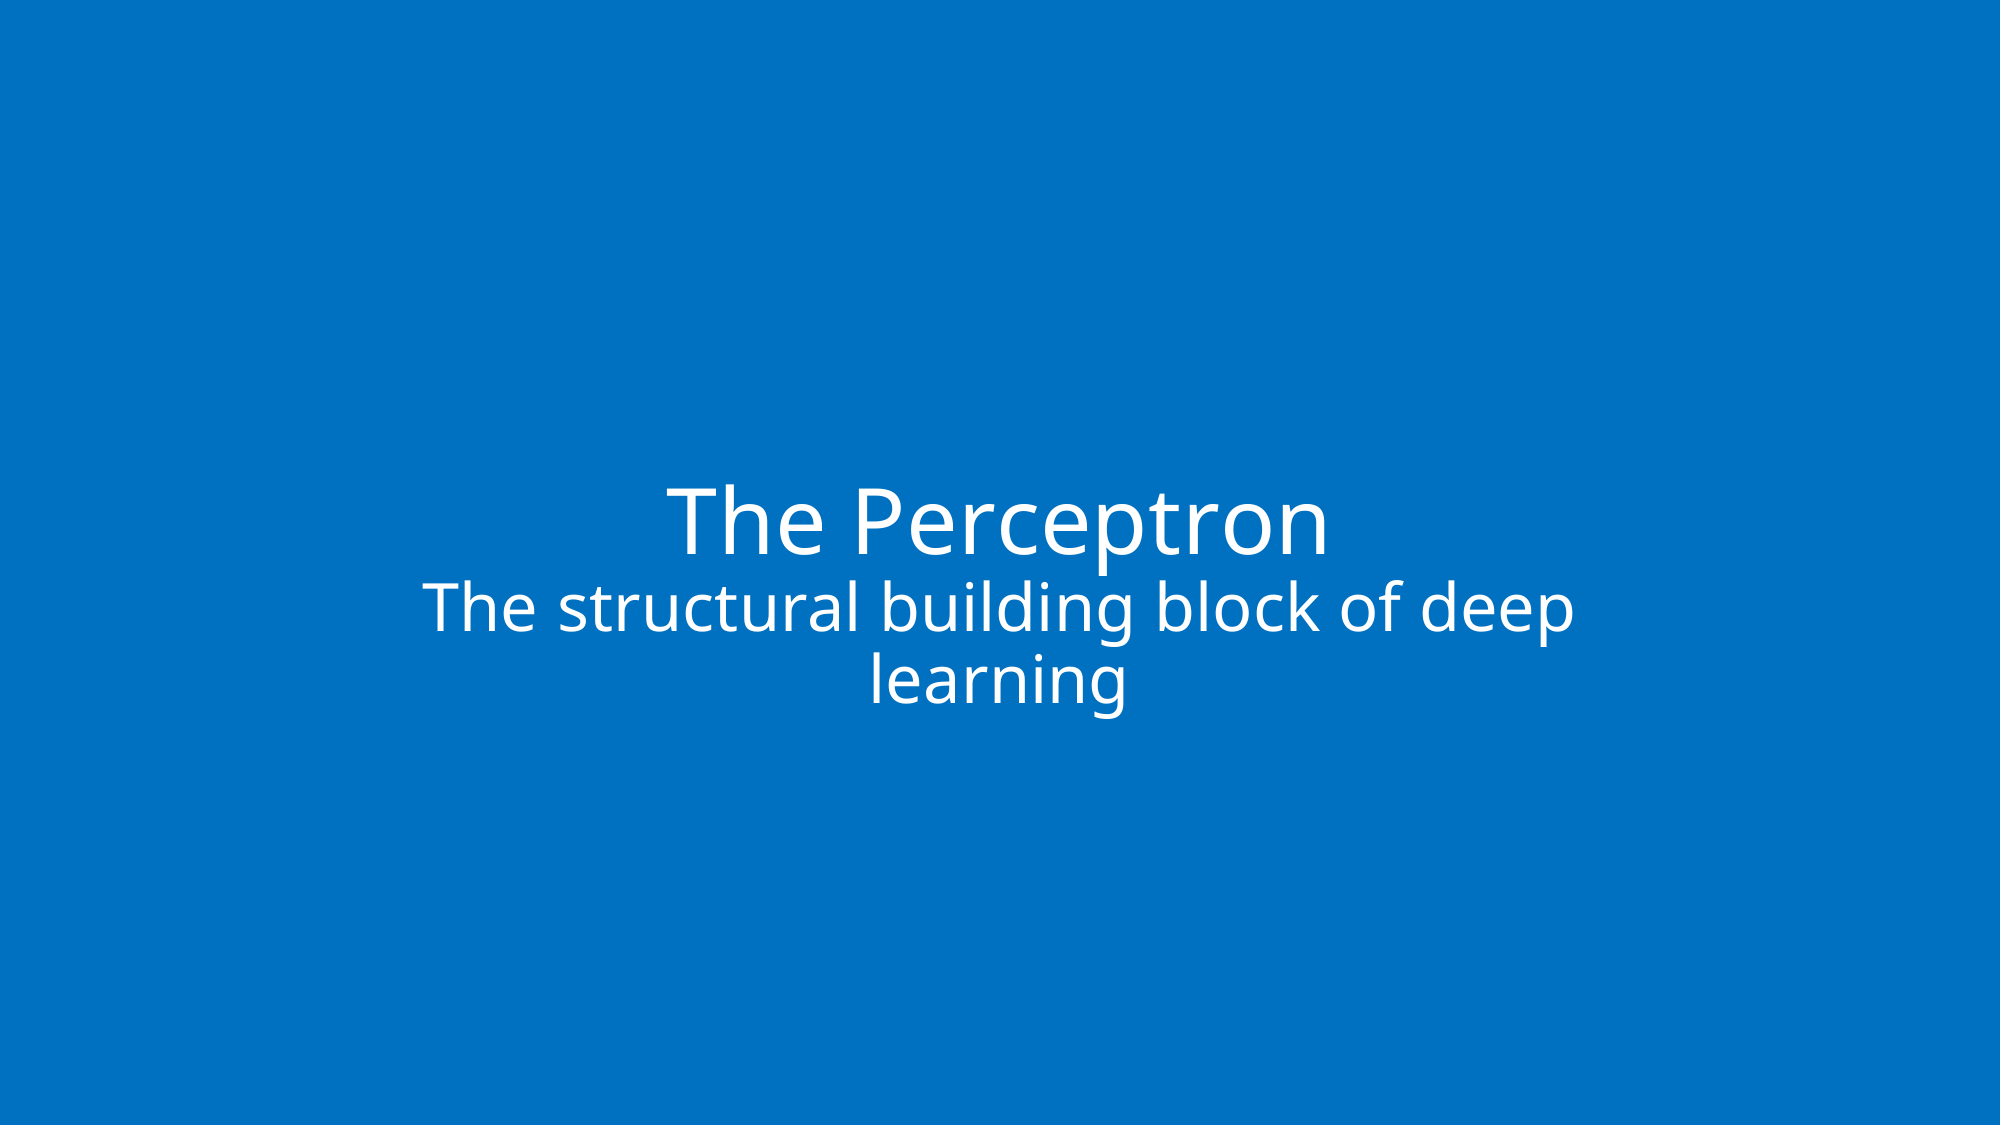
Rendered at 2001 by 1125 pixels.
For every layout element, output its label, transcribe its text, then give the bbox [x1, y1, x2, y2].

text_box The Perceptron The structural building block of deep learning [383, 462, 1615, 647]
